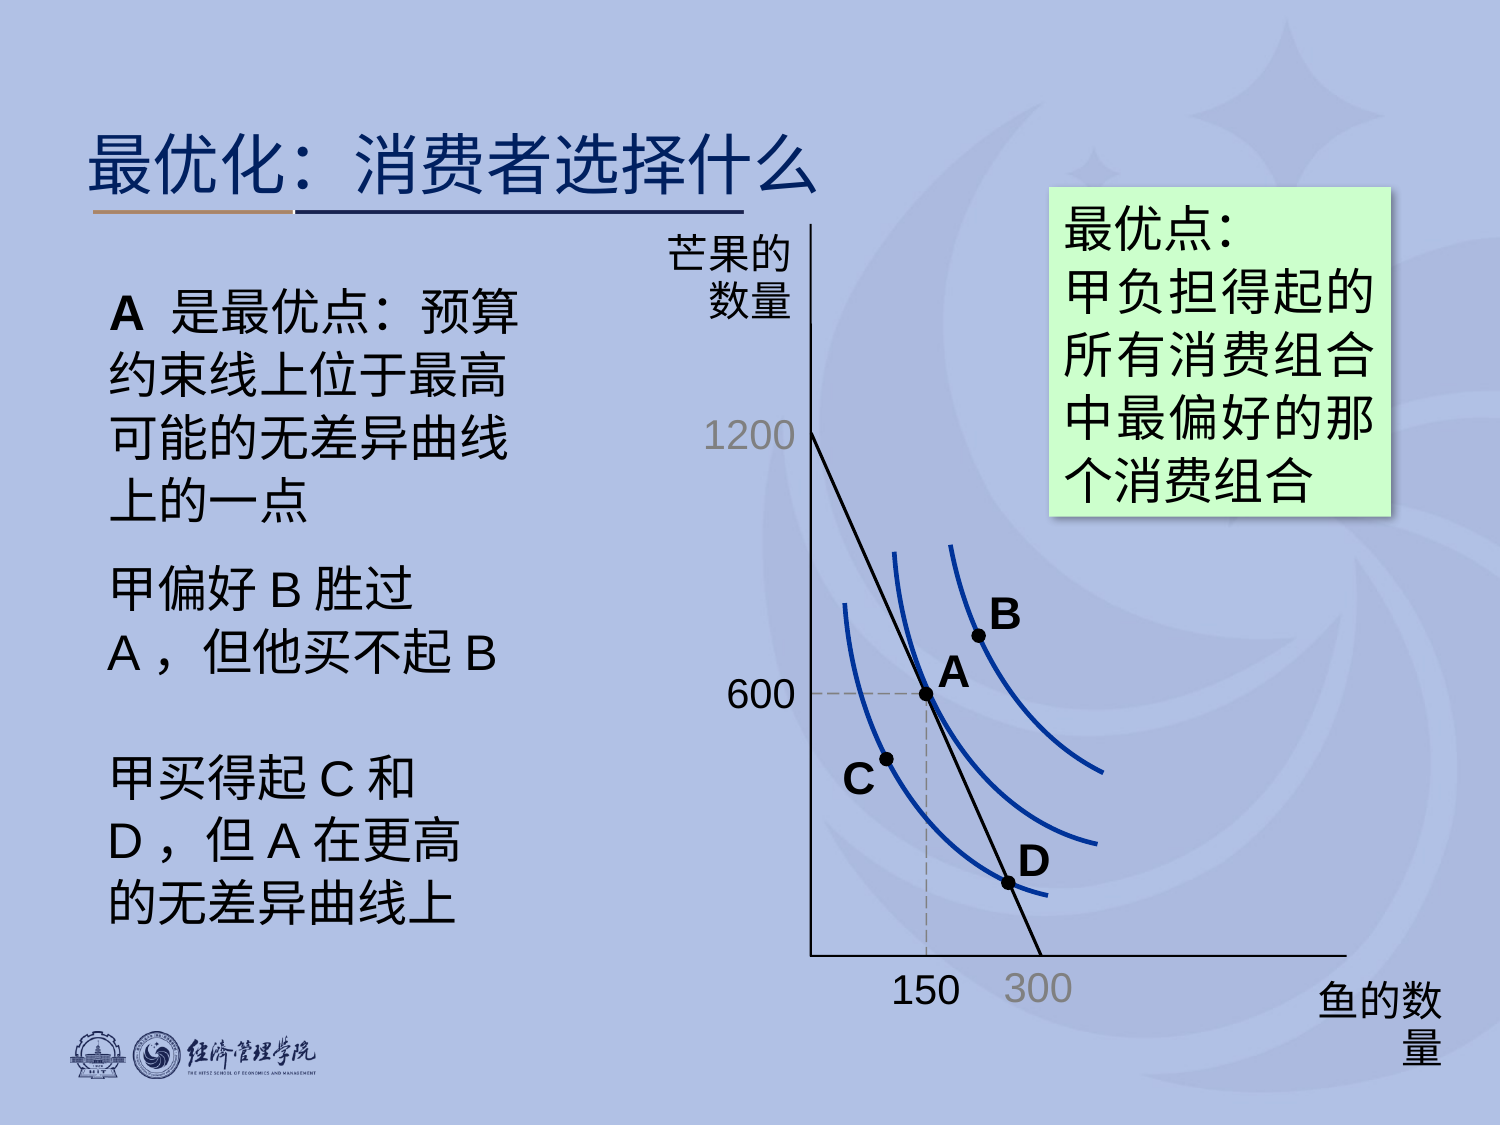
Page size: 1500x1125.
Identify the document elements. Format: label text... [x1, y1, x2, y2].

text_box 1200 [690, 408, 796, 459]
text_box 鱼的数量 [1301, 971, 1458, 1081]
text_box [918, 641, 986, 702]
text_box A 是最优点：预算约束线上位于最高可能的无差异曲线上的一点 [94, 270, 557, 537]
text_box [1000, 830, 1056, 891]
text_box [834, 748, 895, 805]
text_box 芒果的数量 [650, 223, 807, 334]
text_box 600 [690, 667, 796, 718]
text_box 甲偏好B胜过A，但他买不起B [92, 546, 529, 688]
text_box 300 [996, 965, 1081, 1011]
text_box 最优点： 甲负担得起的所有消费组合中最偏好的那个消费组合 [1049, 187, 1391, 517]
text_box 150 [873, 965, 979, 1013]
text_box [971, 583, 1037, 644]
text_box 甲买得起C和D，但A在更高的无差异曲线上 [92, 735, 490, 940]
text_box 最优化：消费者选择什么 [71, 115, 1322, 206]
picture [0, 0, 1500, 1125]
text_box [809, 223, 1347, 957]
